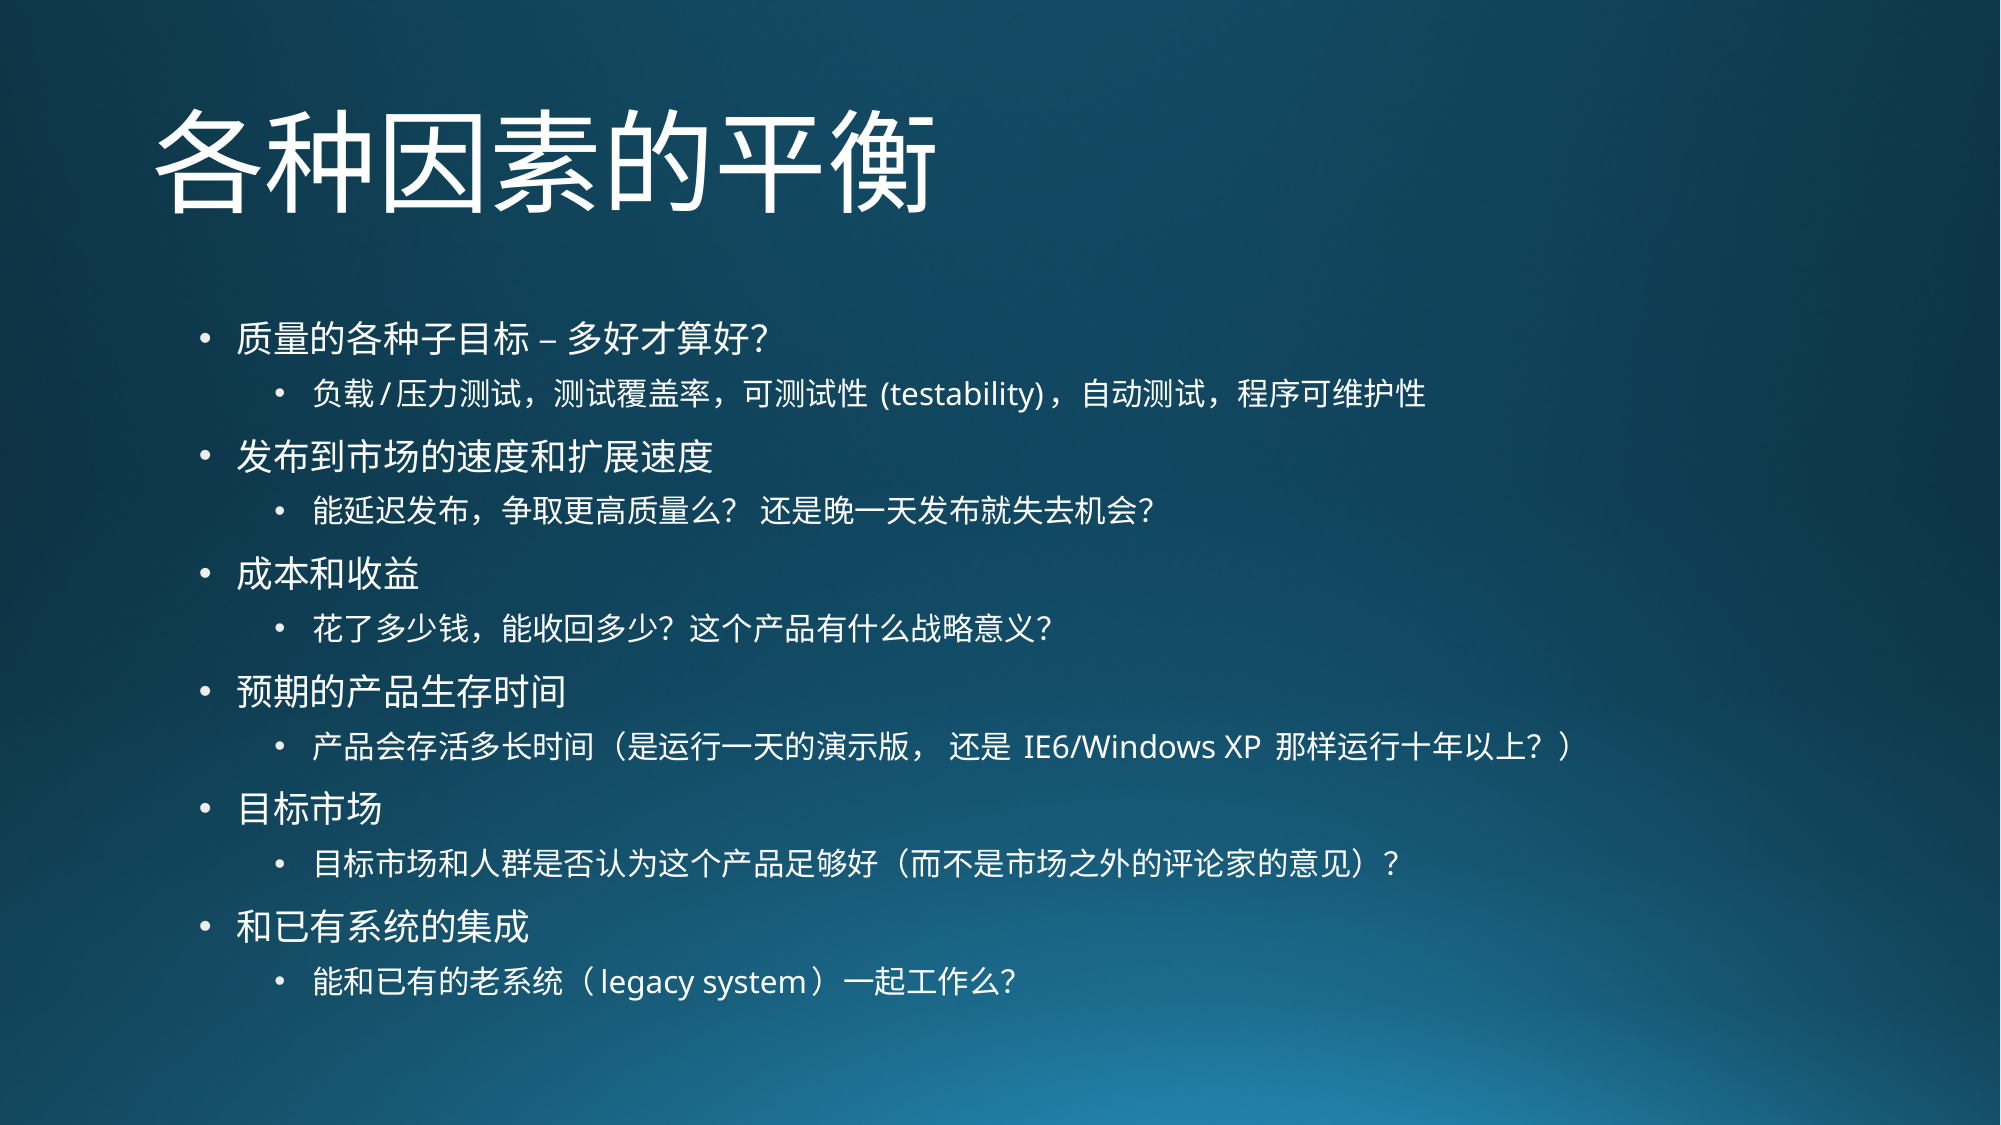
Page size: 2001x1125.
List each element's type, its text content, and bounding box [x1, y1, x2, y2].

picture [0, 0, 2001, 1125]
list 质量的各种子目标 – 多好才算好？ 负载/压力测试，测试覆盖率，可测试性 (testability)，自动测试，程序可维护性 发布到市场的速度和扩展速度 能延迟发布，争取更高质量么？ 还是晚一天发布就失去机会？ 成本和收益 花了多少钱，能收回多少？这个产品有什么战略意义？ 预期的产品生存时间 产品会存活多长时间（是运行一天的演示版， 还是 IE6/Windows XP 那样运行十年以上？） 目标市场 目标市场和人群是否认为这个产品足够好（而不是市场之外的评论家的意见）？ 和已有系统的集成 能和已有的老系统（legacy system）一起工作么？ [183, 299, 1863, 1014]
title 各种因素的平衡 [137, 59, 1863, 278]
